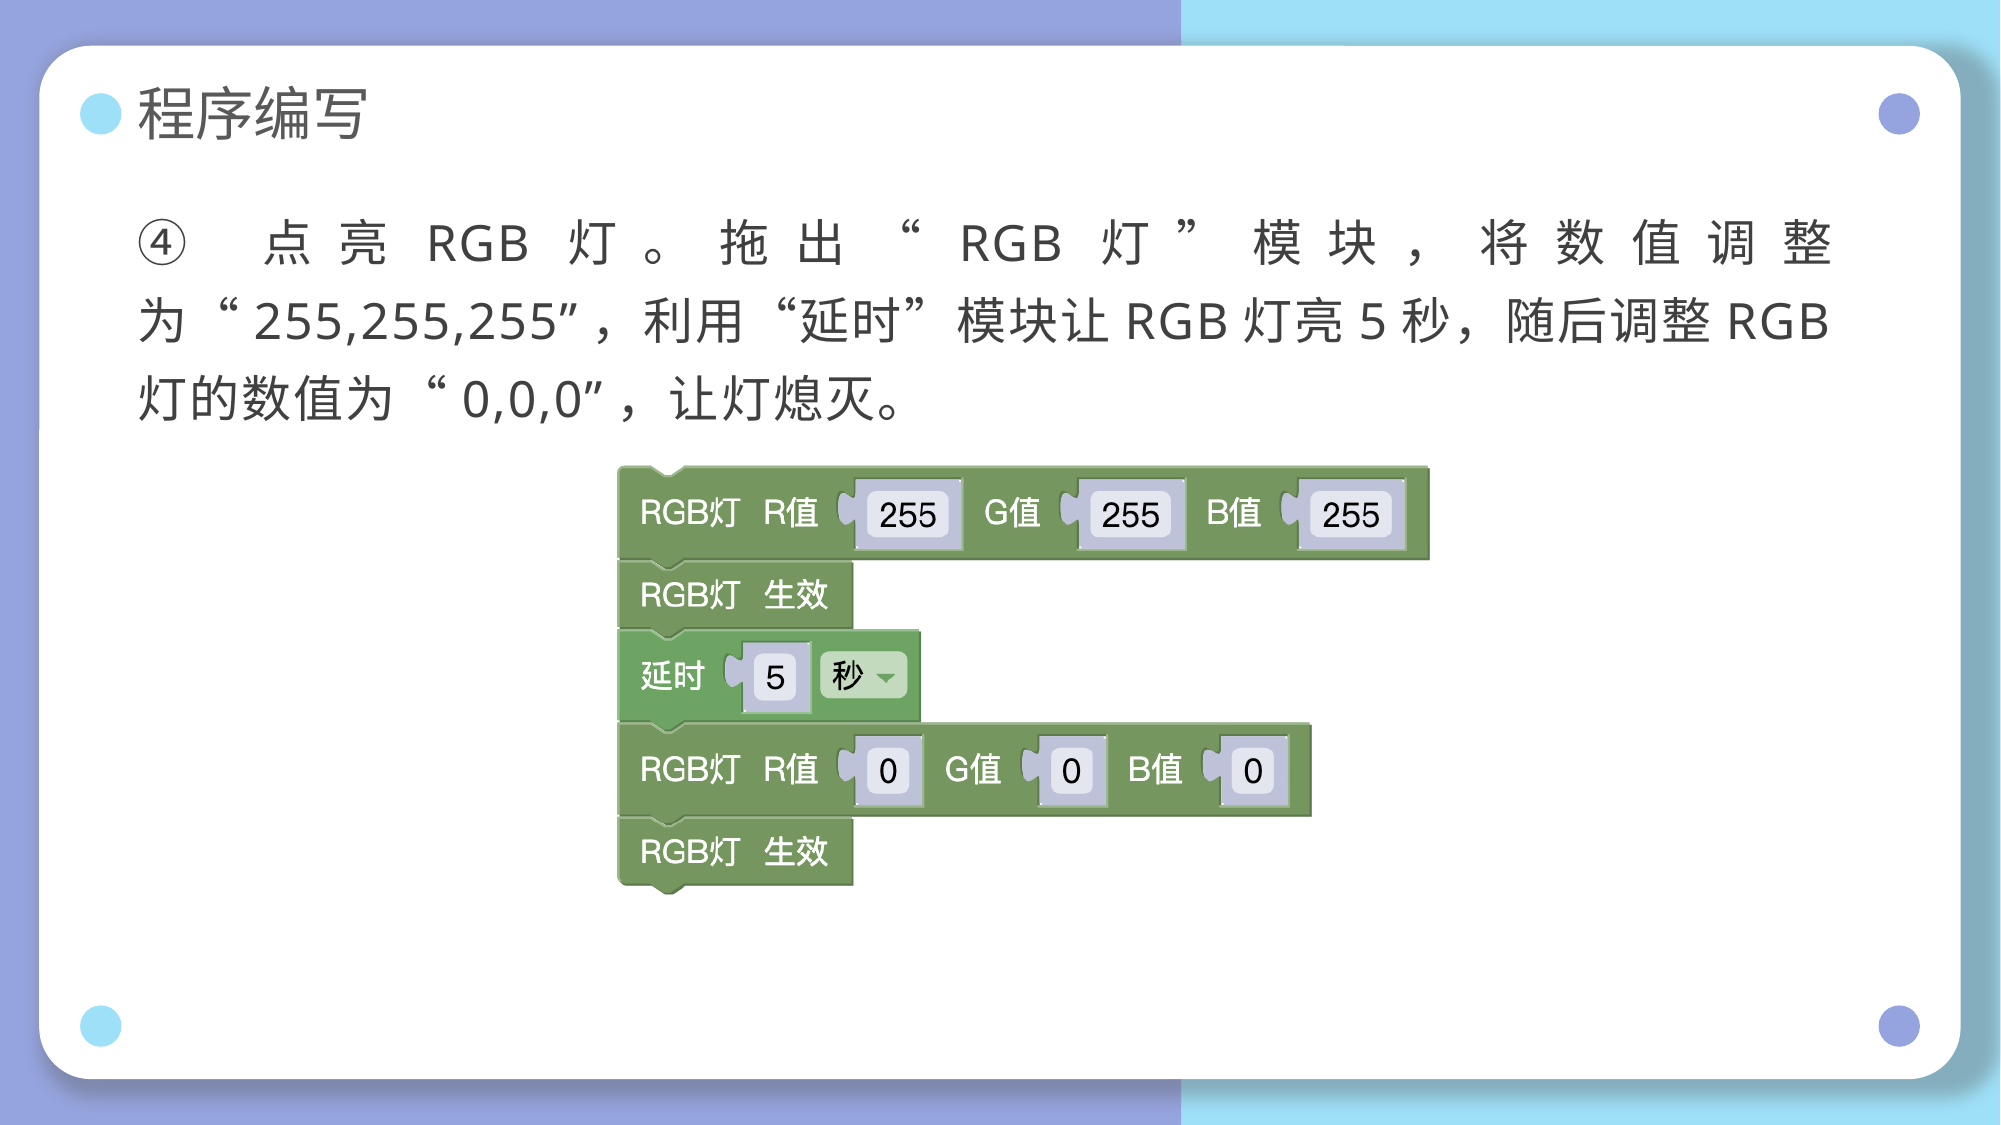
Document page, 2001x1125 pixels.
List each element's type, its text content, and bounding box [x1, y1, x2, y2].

title 程序编写 [137, 77, 976, 157]
list ④ 点亮RGB灯。拖出“RGB灯”模块，将数值调整为“255,255,255”，利用“延时”模块让RGB灯亮5秒，随后调整RGB灯的数值为“0,0,0”，让灯熄灭。 [137, 185, 1835, 365]
picture [614, 463, 1433, 895]
